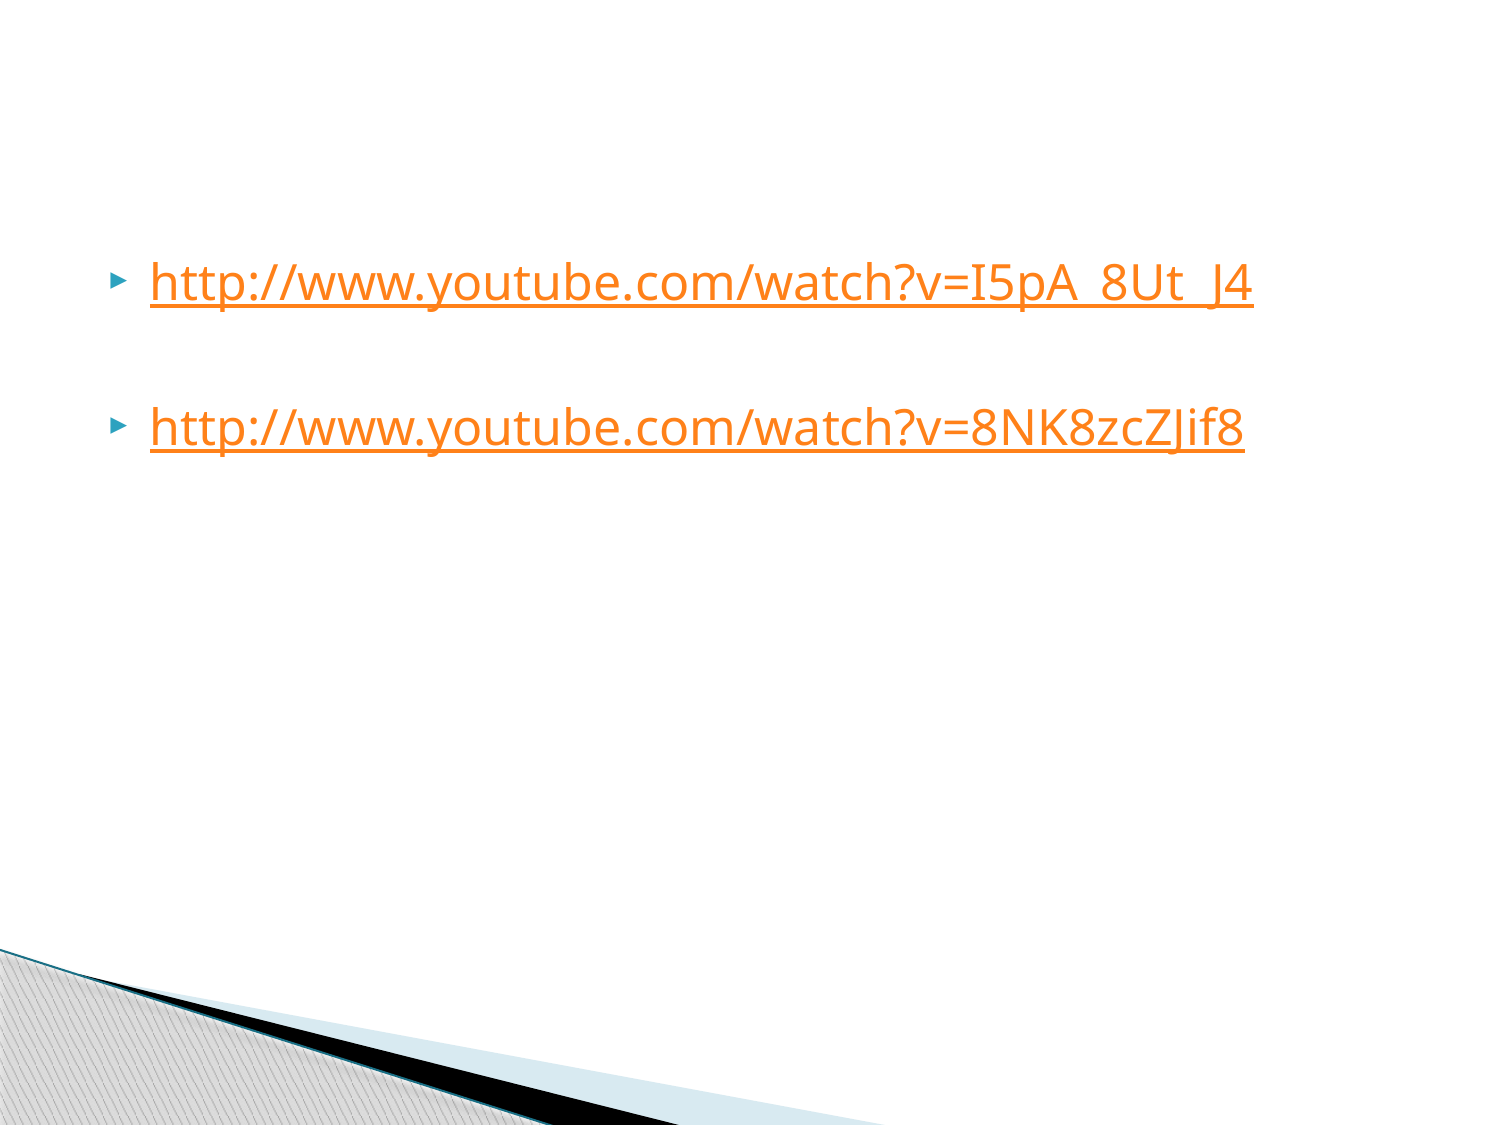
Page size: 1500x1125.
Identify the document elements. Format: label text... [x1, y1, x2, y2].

list http://www.youtube.com/watch?v=I5pA_8Ut_J4 http://www.youtube.com/watch?v=8NK8zcZJif8 [75, 243, 1425, 986]
